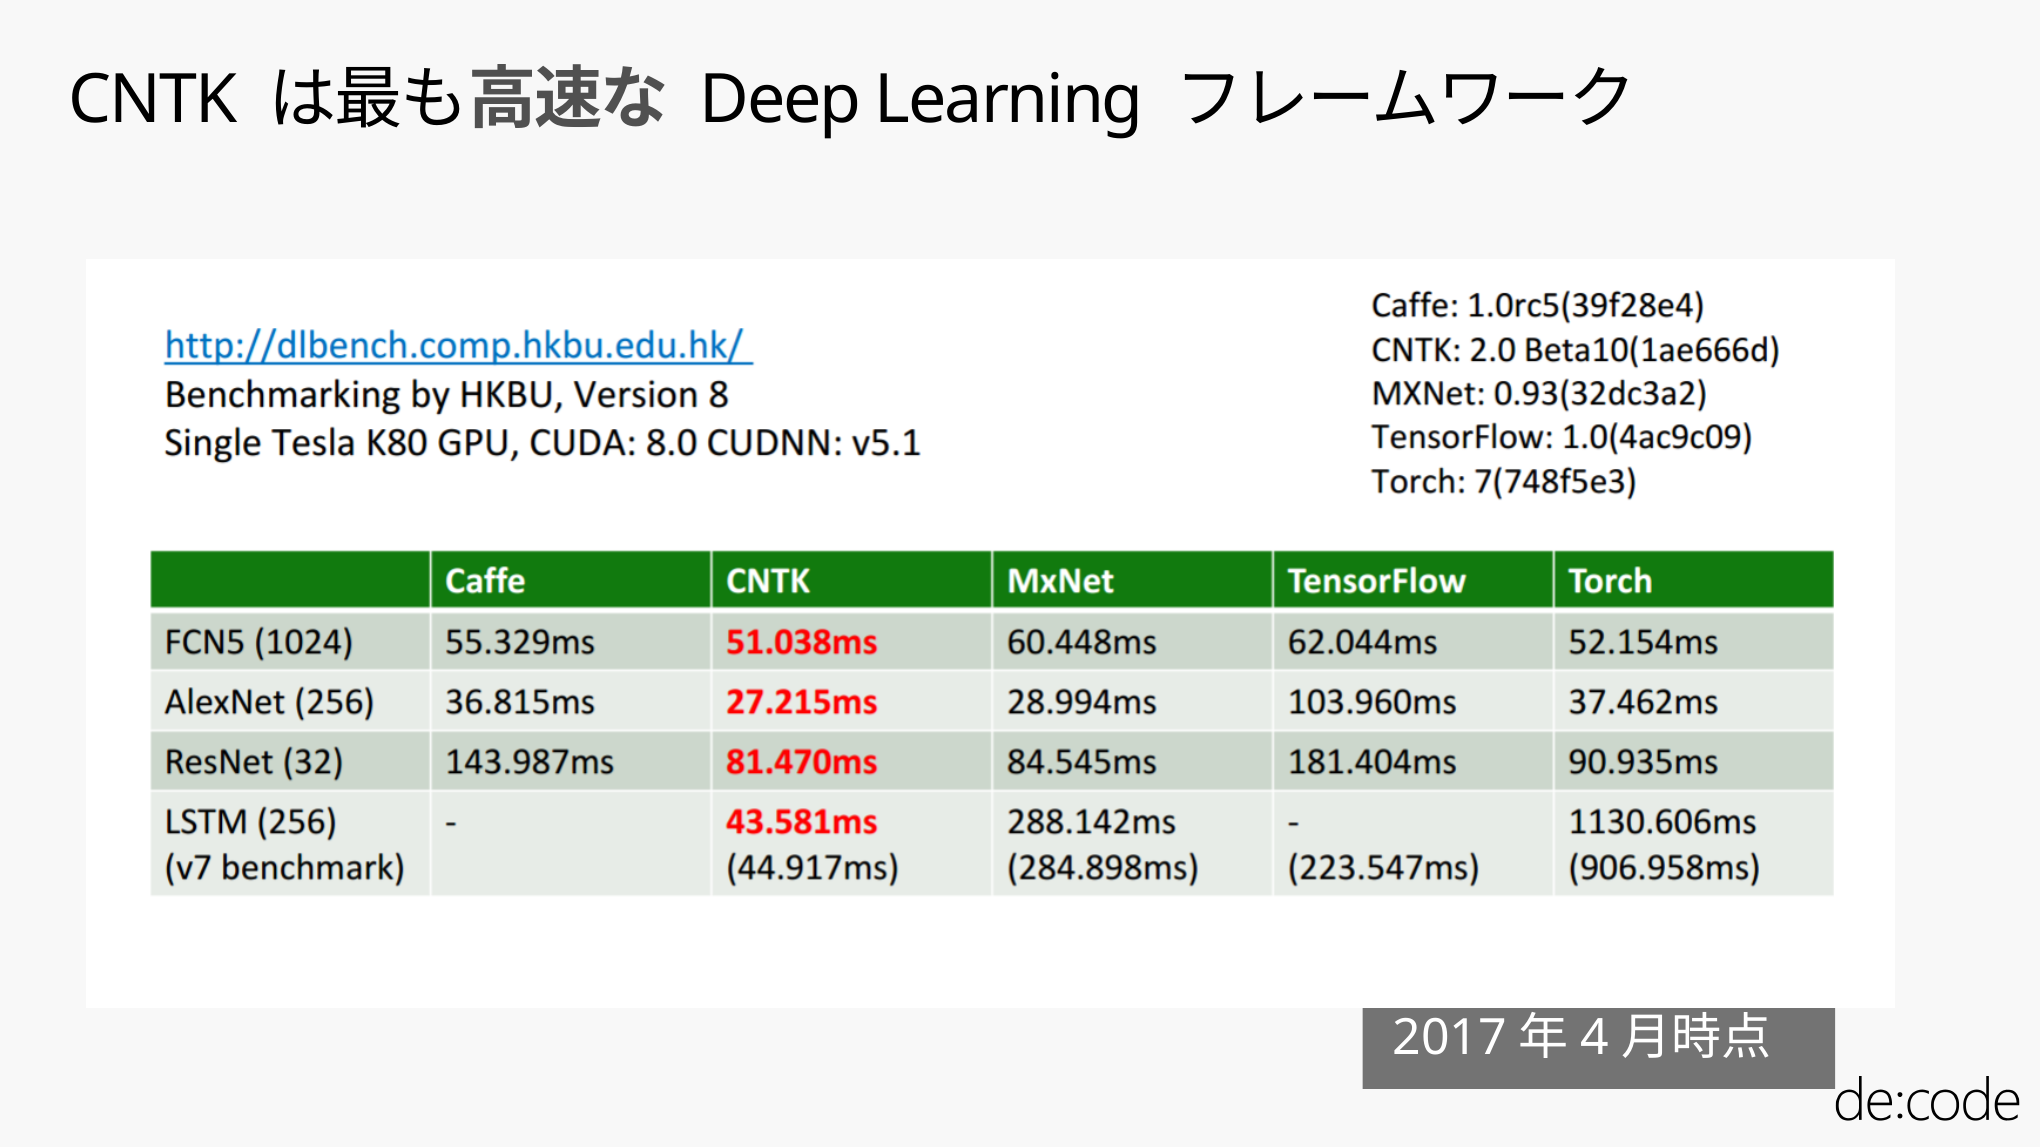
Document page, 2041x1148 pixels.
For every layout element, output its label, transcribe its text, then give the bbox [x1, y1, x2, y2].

title CNTK は最も高速な Deep Learning フレームワーク [45, 48, 1996, 199]
picture [1816, 1056, 2039, 1129]
picture [86, 259, 1895, 1008]
text_box 2017年4月時点 [1362, 1008, 1836, 1089]
